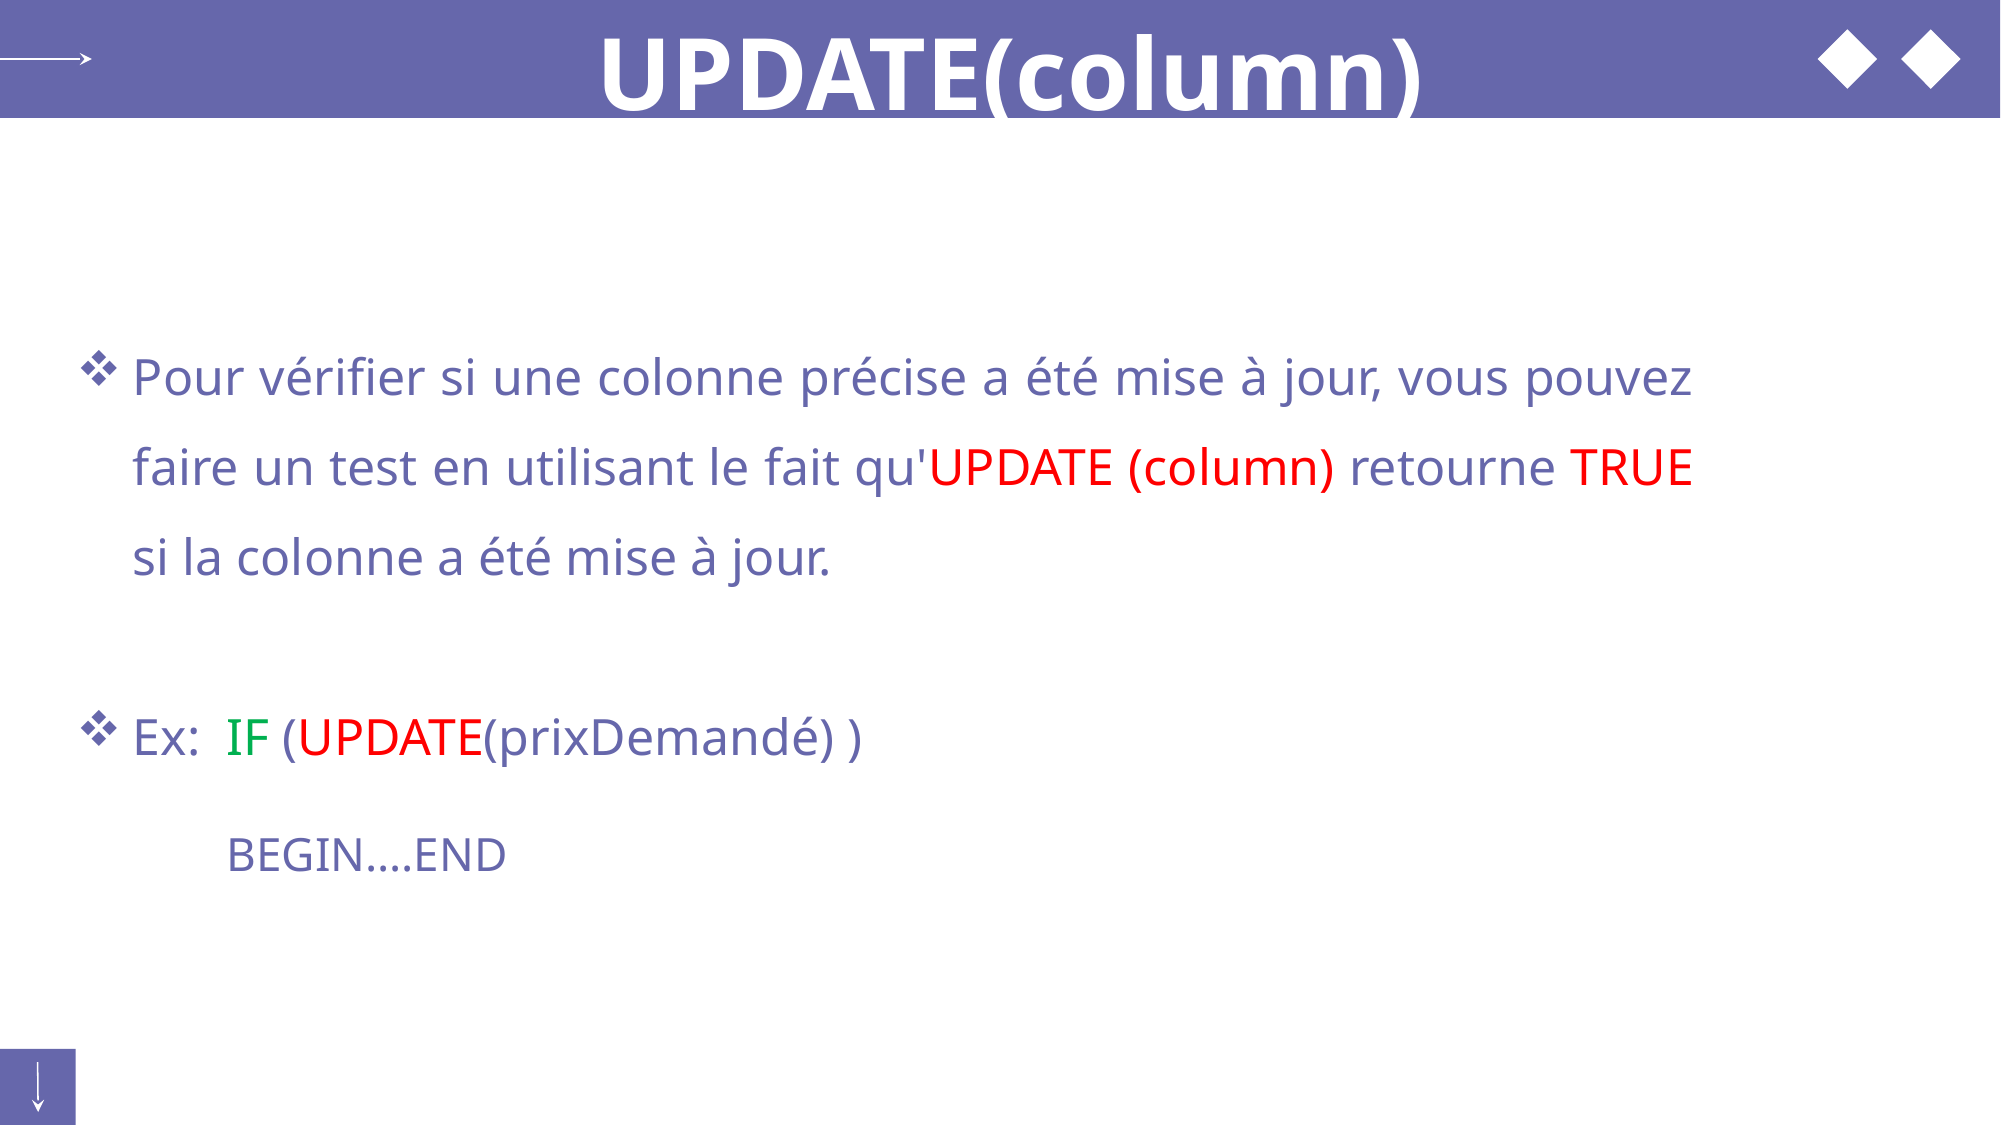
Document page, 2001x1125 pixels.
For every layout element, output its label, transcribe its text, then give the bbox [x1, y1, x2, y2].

subtitle Pour vérifier si une colonne précise a été mise à jour, vous pouvez faire un test en utilisant le fait qu'UPDATE (column) retourne TRUE si la colonne a été mise à jour. Ex: IF (UPDATE(prixDemandé) ) BEGIN….END [53, 208, 1709, 988]
title UPDATE(column) [385, 0, 1650, 142]
